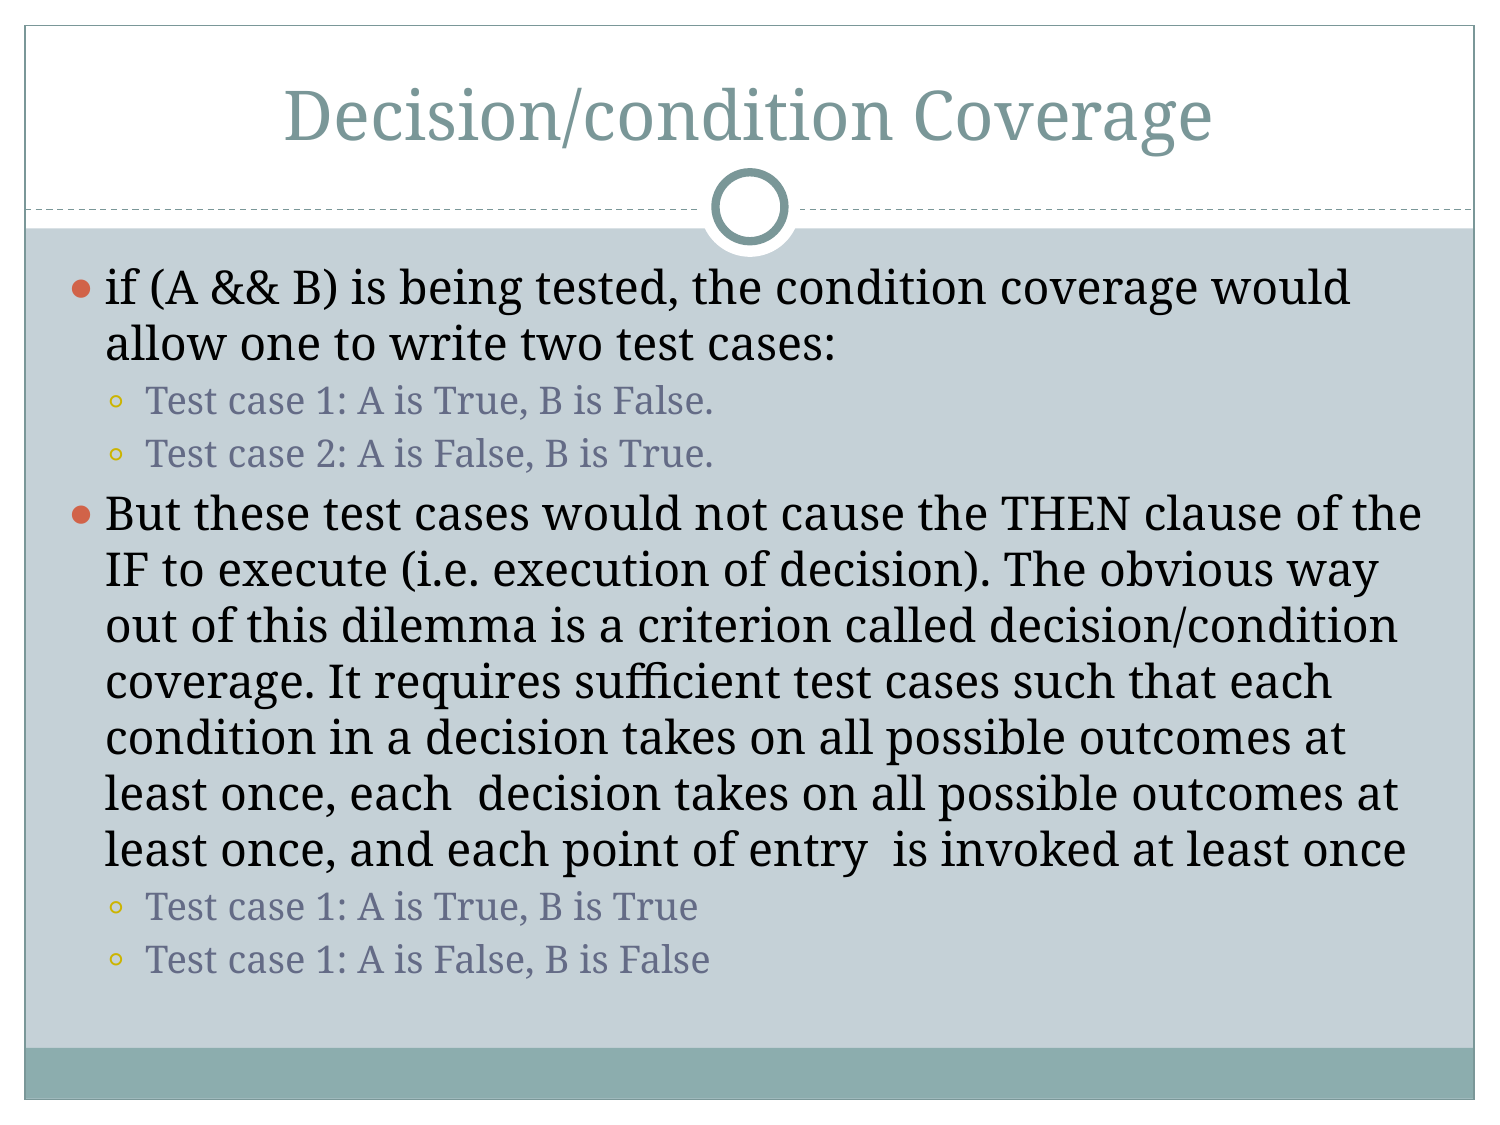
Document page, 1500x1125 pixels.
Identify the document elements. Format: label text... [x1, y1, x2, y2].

list if (A && B) is being tested, the condition coverage would allow one to write two test cases: Test case 1: A is True, B is False. Test case 2: A is False, B is True. But these test cases would not cause the THEN clause of the IF to execute (i.e. execution of decision). The obvious way out of this dilemma is a criterion called decision/condition coverage. It requires sufficient test cases such that each condition in a decision takes on all possible outcomes at least once, each decision takes on all possible outcomes at least once, and each point of entry is invoked at least once Test case 1: A is True, B is True Test case 1: A is False, B is False [49, 250, 1445, 1001]
title Decision/condition Coverage [49, 37, 1450, 162]
